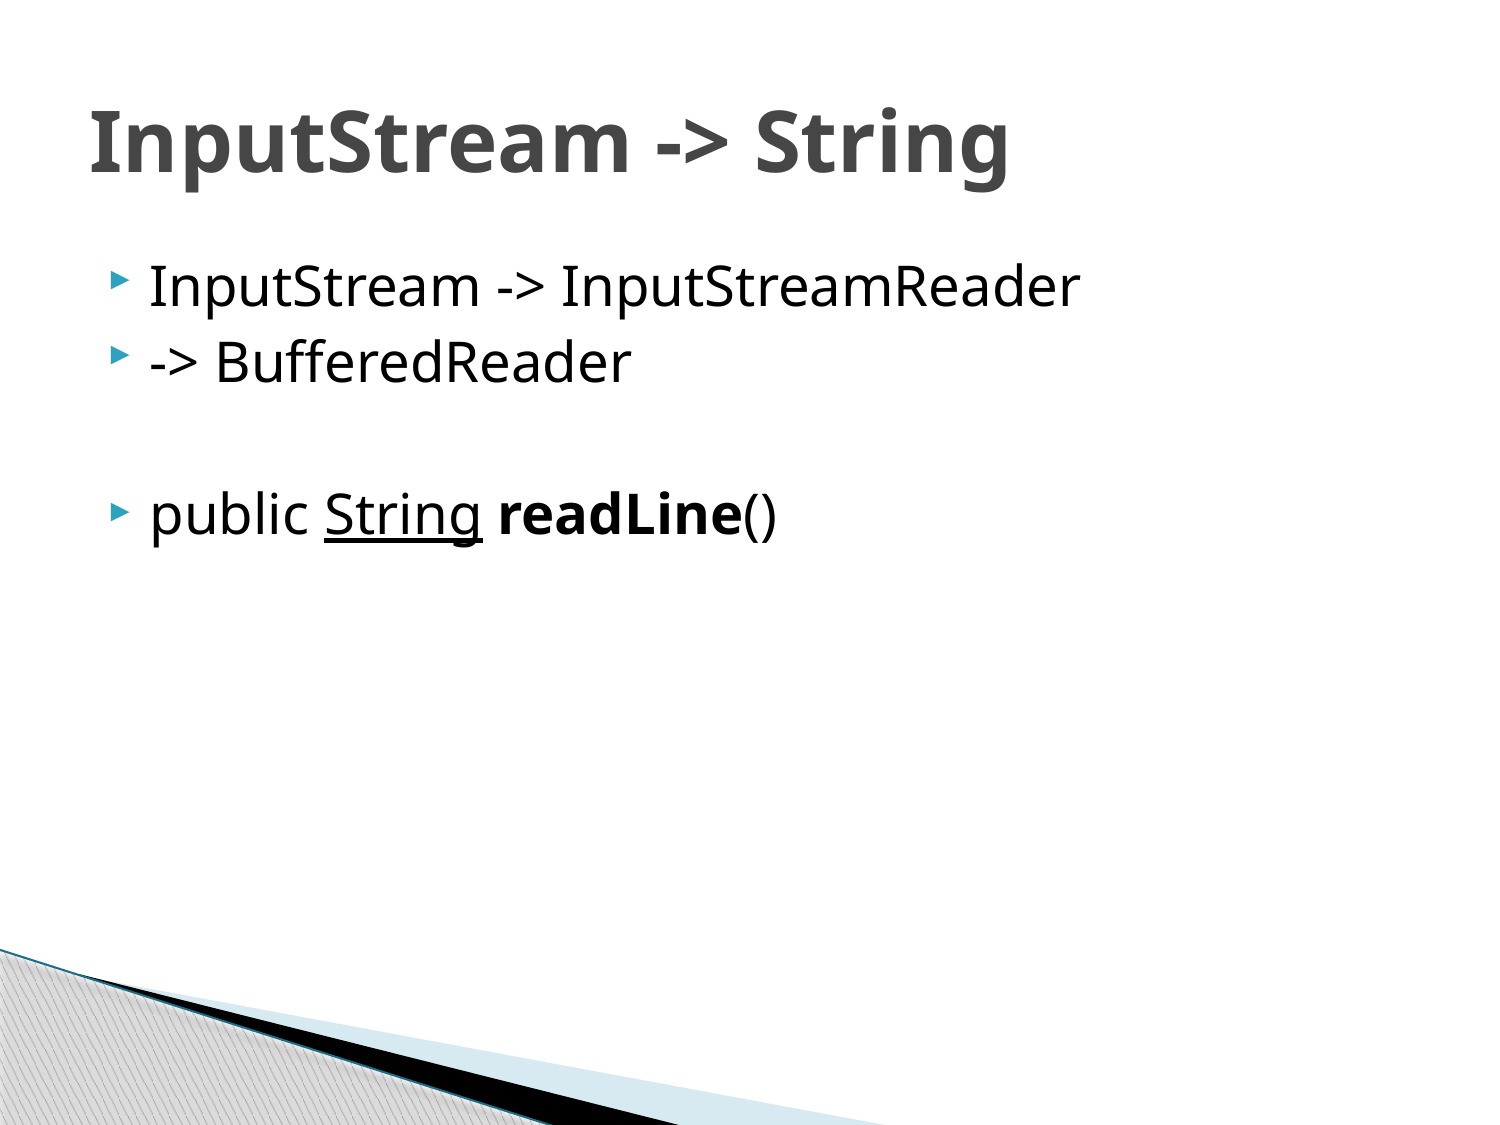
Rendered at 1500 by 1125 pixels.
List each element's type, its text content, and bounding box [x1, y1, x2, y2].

title InputStream -> String [75, 45, 1425, 233]
list InputStream -> InputStreamReader -> BufferedReader public String readLine() [75, 243, 1425, 986]
